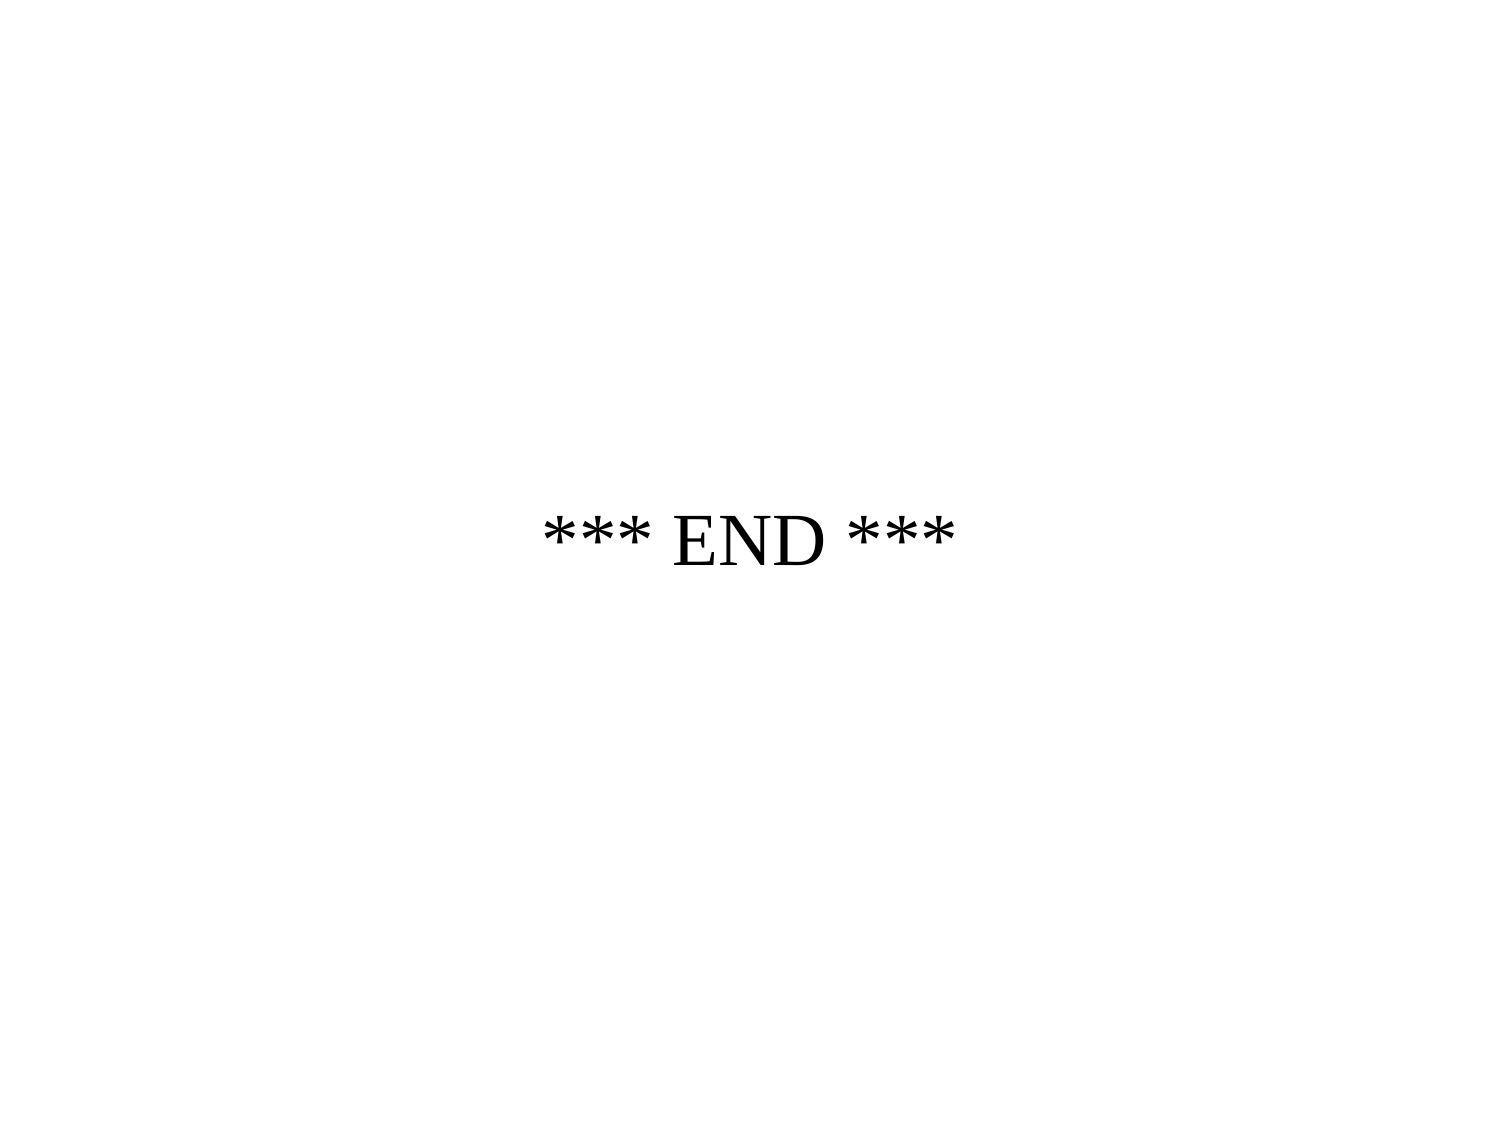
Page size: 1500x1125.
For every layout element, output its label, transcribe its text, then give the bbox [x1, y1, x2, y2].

list *** END *** [68, 220, 1432, 585]
